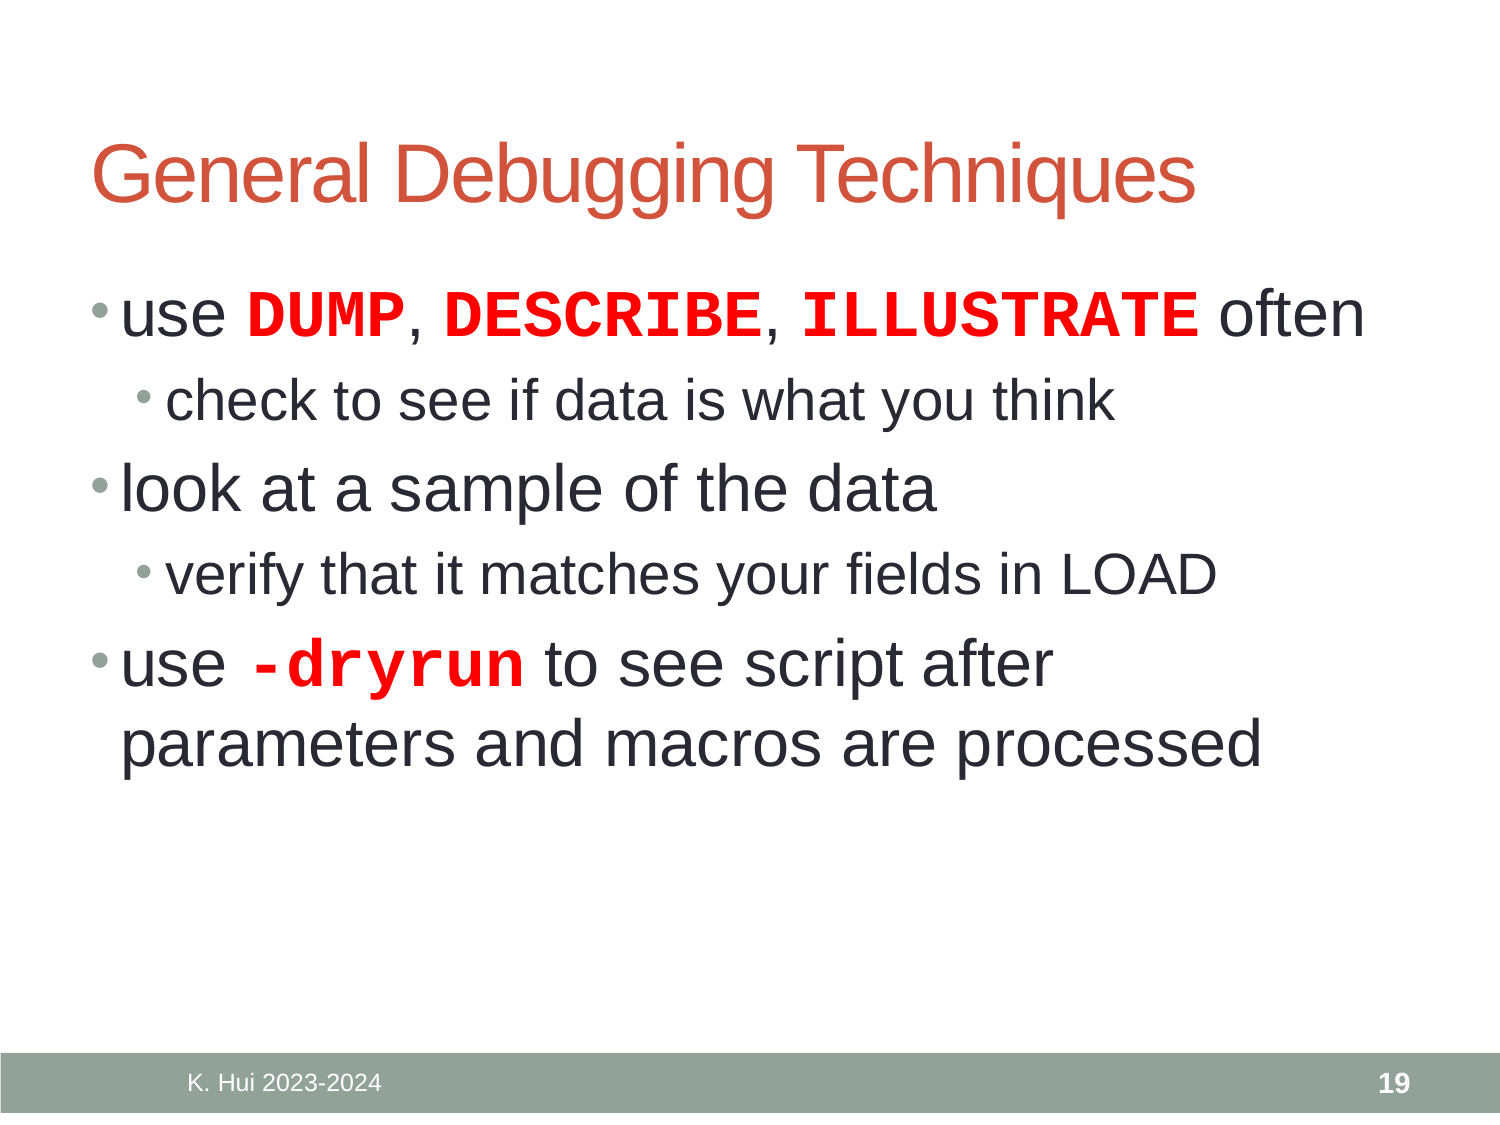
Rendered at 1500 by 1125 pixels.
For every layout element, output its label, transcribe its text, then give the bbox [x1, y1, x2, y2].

footer K. Hui 2023-2024 [75, 1054, 494, 1109]
title General Debugging Techniques [75, 87, 1425, 250]
list use DUMP, DESCRIBE, ILLUSTRATE often check to see if data is what you think look at a sample of the data verify that it matches your fields in LOAD use -dryrun to see script after parameters and macros are processed [75, 262, 1425, 1036]
slide_number 19 [1250, 1054, 1426, 1109]
